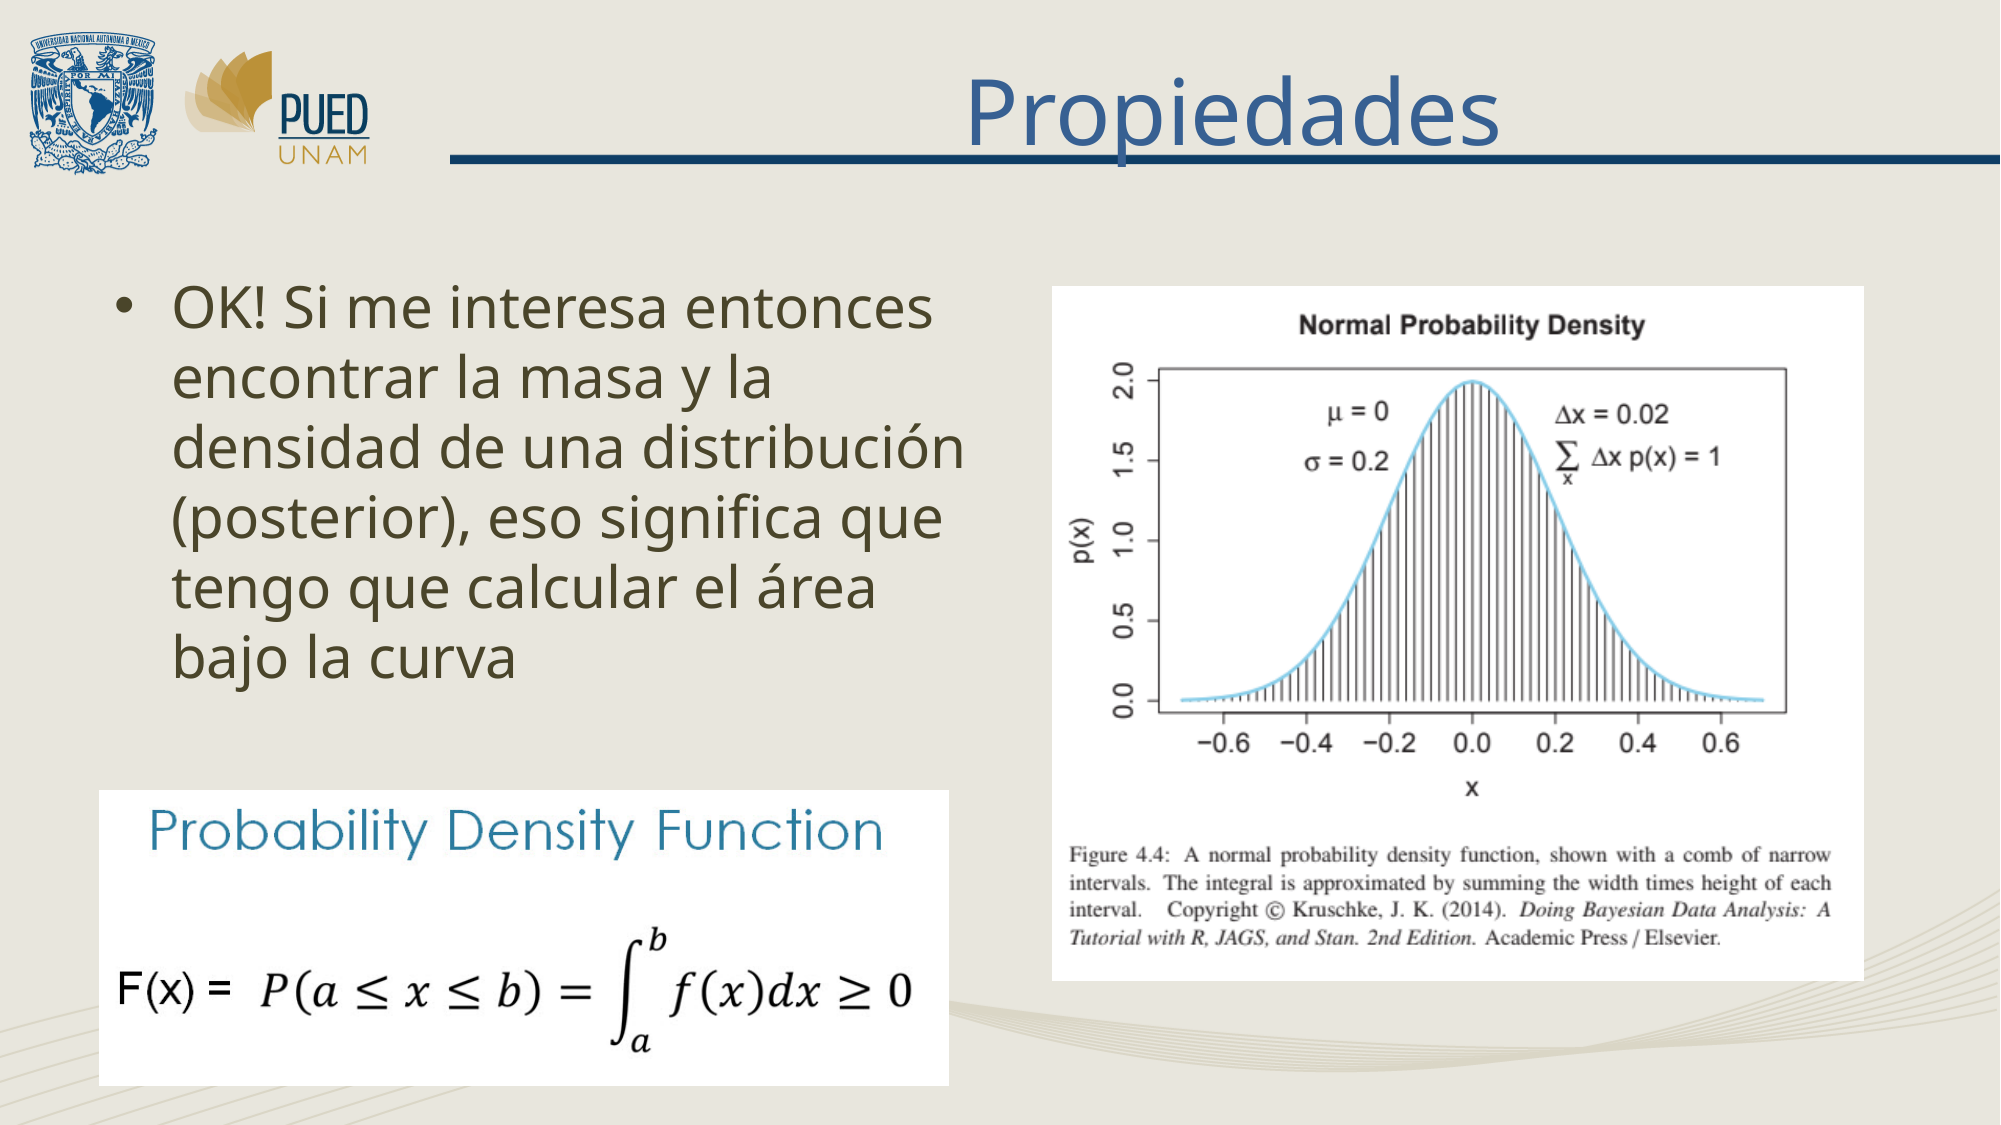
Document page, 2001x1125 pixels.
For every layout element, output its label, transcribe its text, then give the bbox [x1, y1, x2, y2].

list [1052, 286, 1865, 981]
title Propiedades [566, 45, 1900, 174]
list OK! Si me interesa entonces encontrar la masa y la densidad de una distribución (posterior), eso significa que tengo que calcular el área bajo la curva La integral [99, 262, 984, 1005]
picture [0, 0, 2000, 1125]
